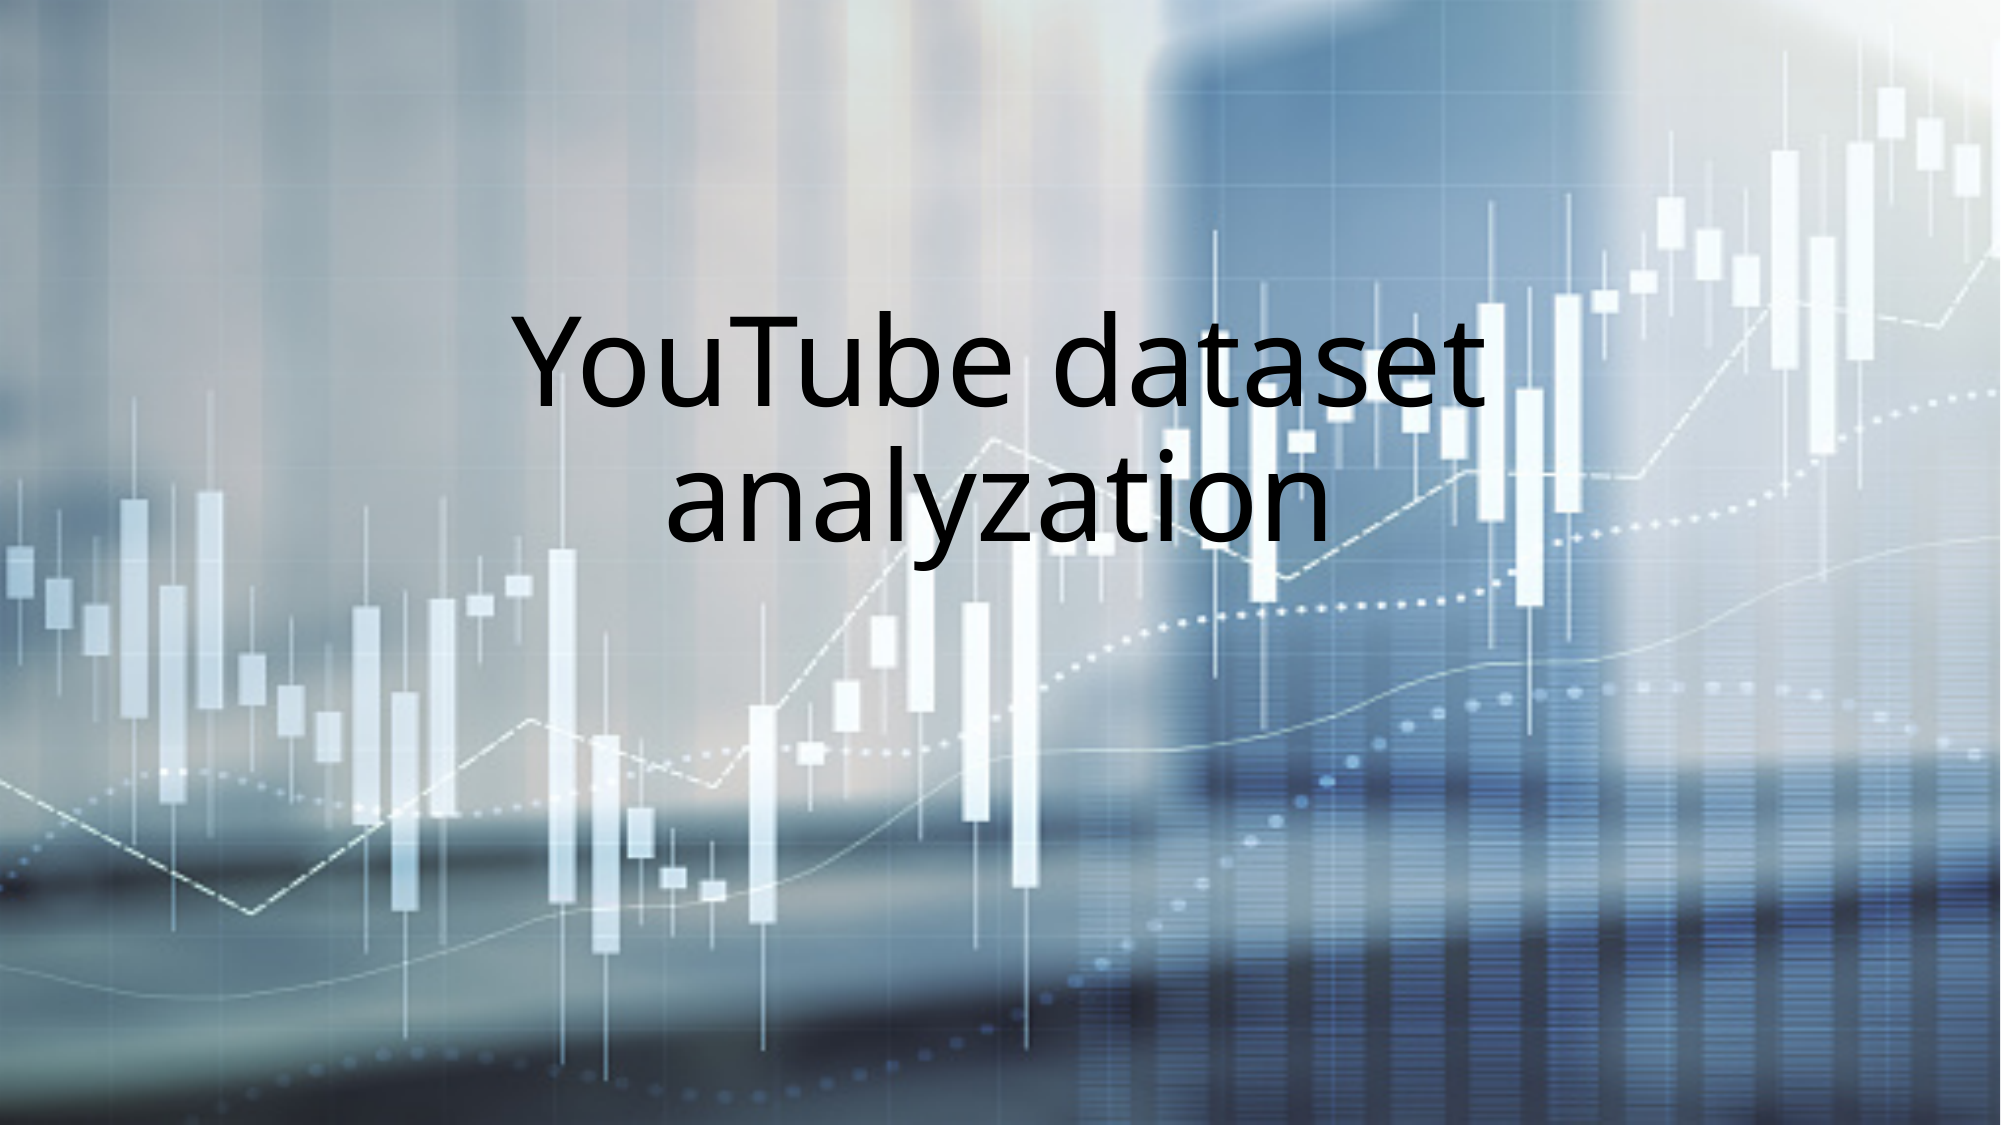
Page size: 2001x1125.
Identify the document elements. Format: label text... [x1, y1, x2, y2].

title YouTube dataset analyzation [249, 184, 1750, 576]
picture [0, 0, 2001, 1125]
